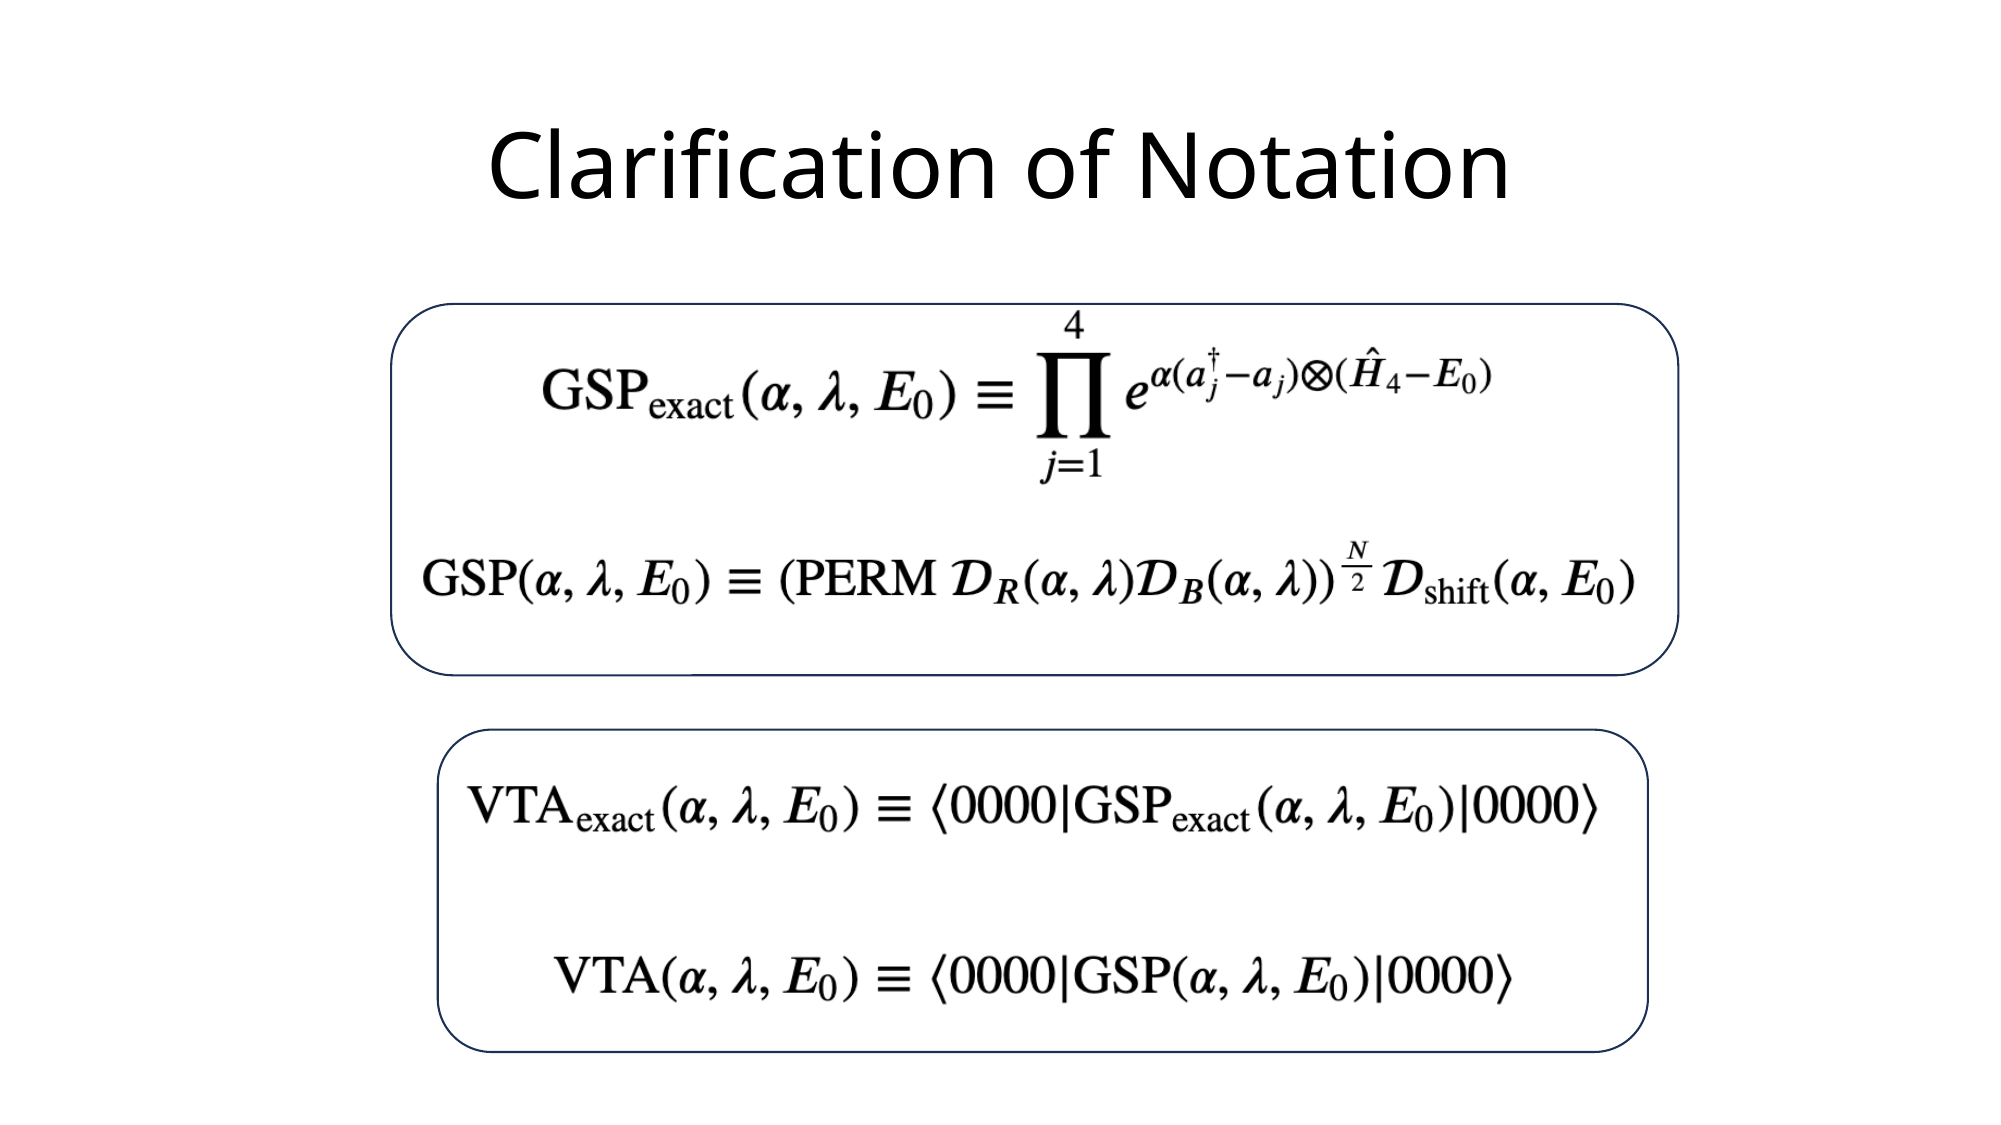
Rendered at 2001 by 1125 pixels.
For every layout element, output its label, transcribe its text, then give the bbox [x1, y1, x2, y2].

picture [418, 532, 1648, 625]
title Clarification of Notation [137, 59, 1863, 278]
picture [459, 762, 1615, 848]
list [536, 303, 1506, 492]
text_box [390, 302, 1680, 677]
text_box [436, 728, 1649, 1054]
picture [542, 935, 1532, 1020]
